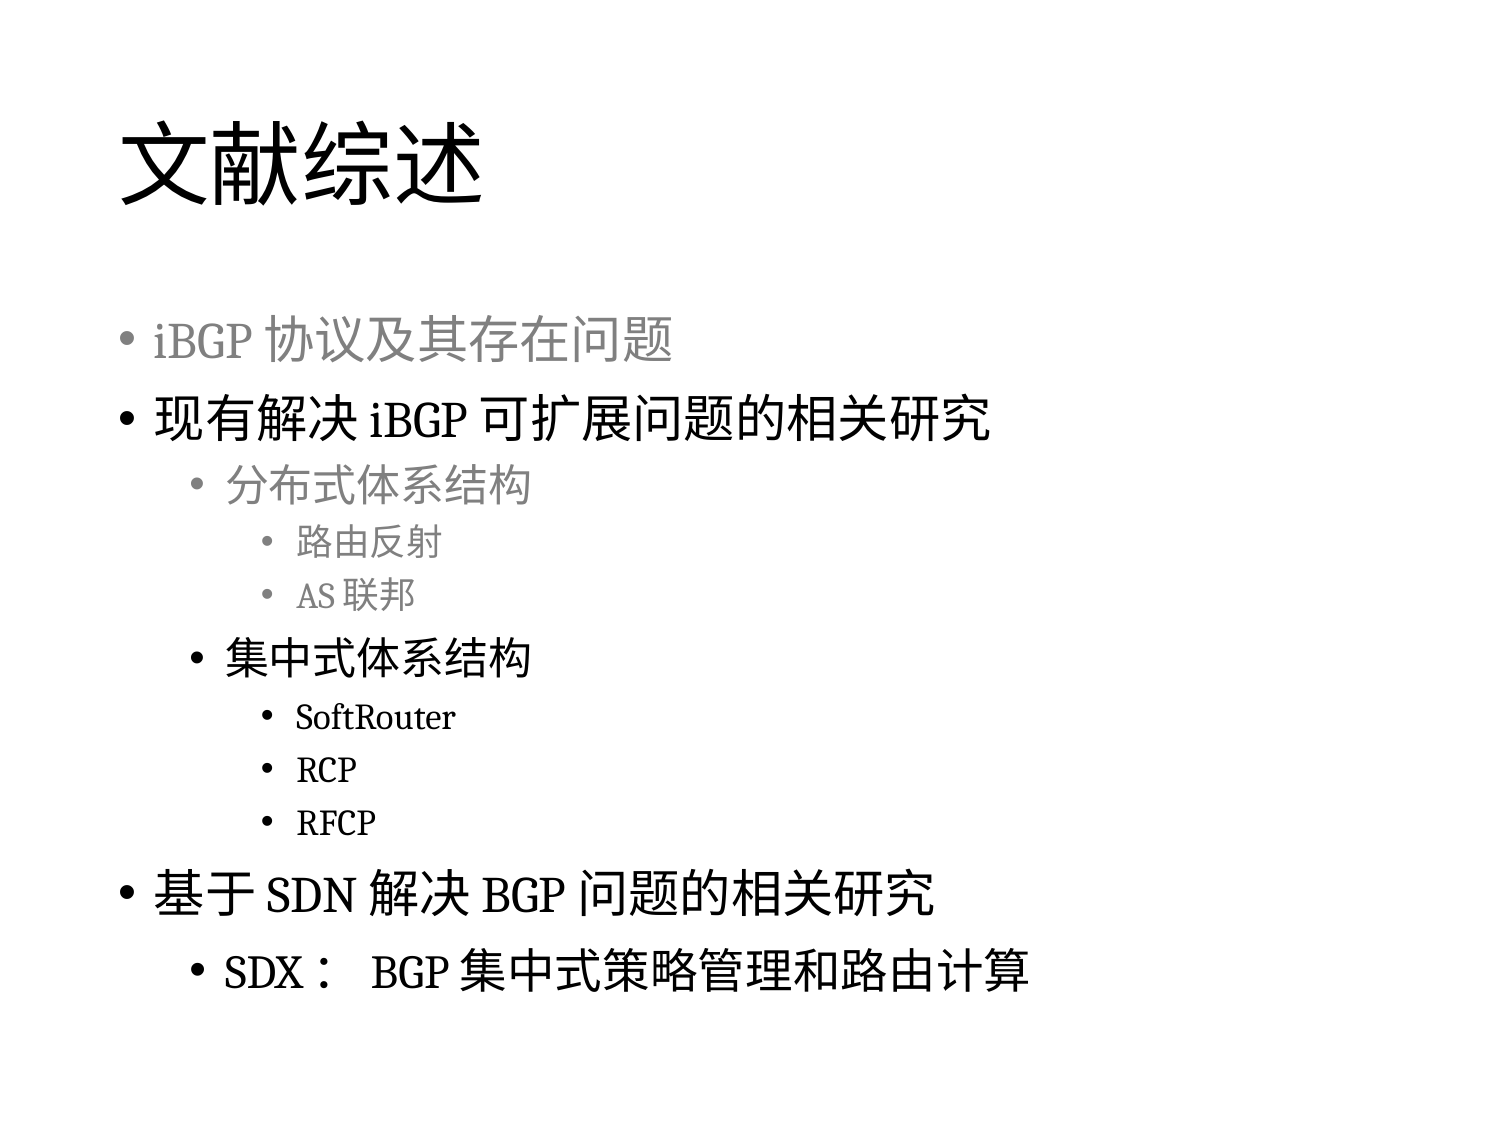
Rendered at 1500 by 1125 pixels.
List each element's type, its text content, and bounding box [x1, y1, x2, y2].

list iBGP协议及其存在问题 现有解决iBGP可扩展问题的相关研究 分布式体系结构 路由反射 AS联邦 集中式体系结构 SoftRouter RCP RFCP 基于SDN解决BGP问题的相关研究 SDX：BGP集中式策略管理和路由计算 [103, 299, 1397, 1014]
title 文献综述 [103, 59, 1397, 278]
